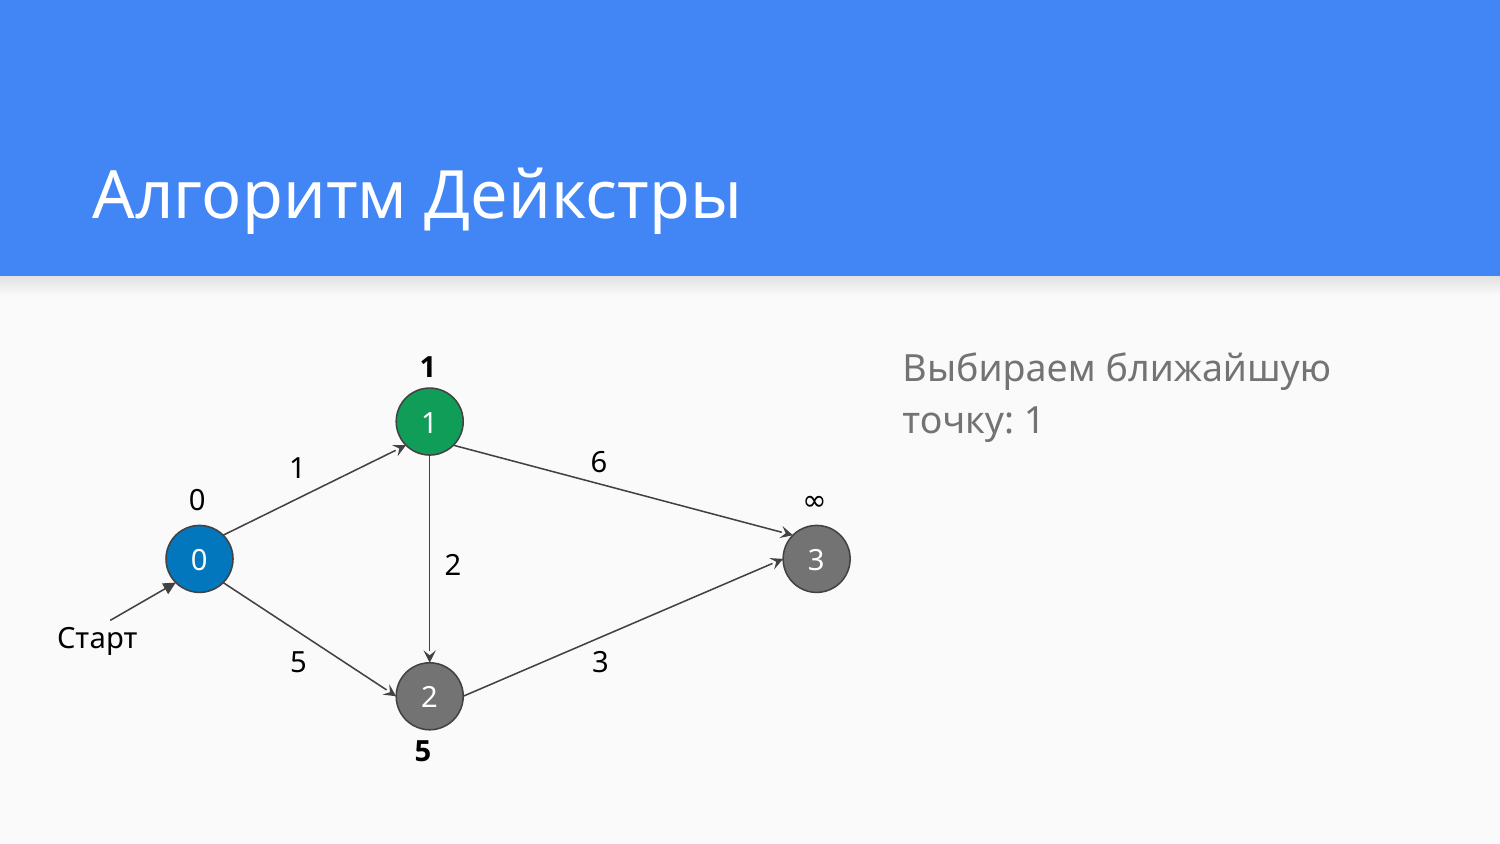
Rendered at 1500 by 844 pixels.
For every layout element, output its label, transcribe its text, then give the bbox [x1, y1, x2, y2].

text_box 5 [368, 738, 477, 772]
text_box Старт [29, 604, 160, 651]
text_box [109, 582, 176, 621]
text_box 1 [346, 333, 502, 386]
list Выбираем ближайшую точку: 1 [887, 322, 1404, 813]
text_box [165, 387, 851, 731]
title Алгоритм Дейкстры [77, 121, 1427, 248]
